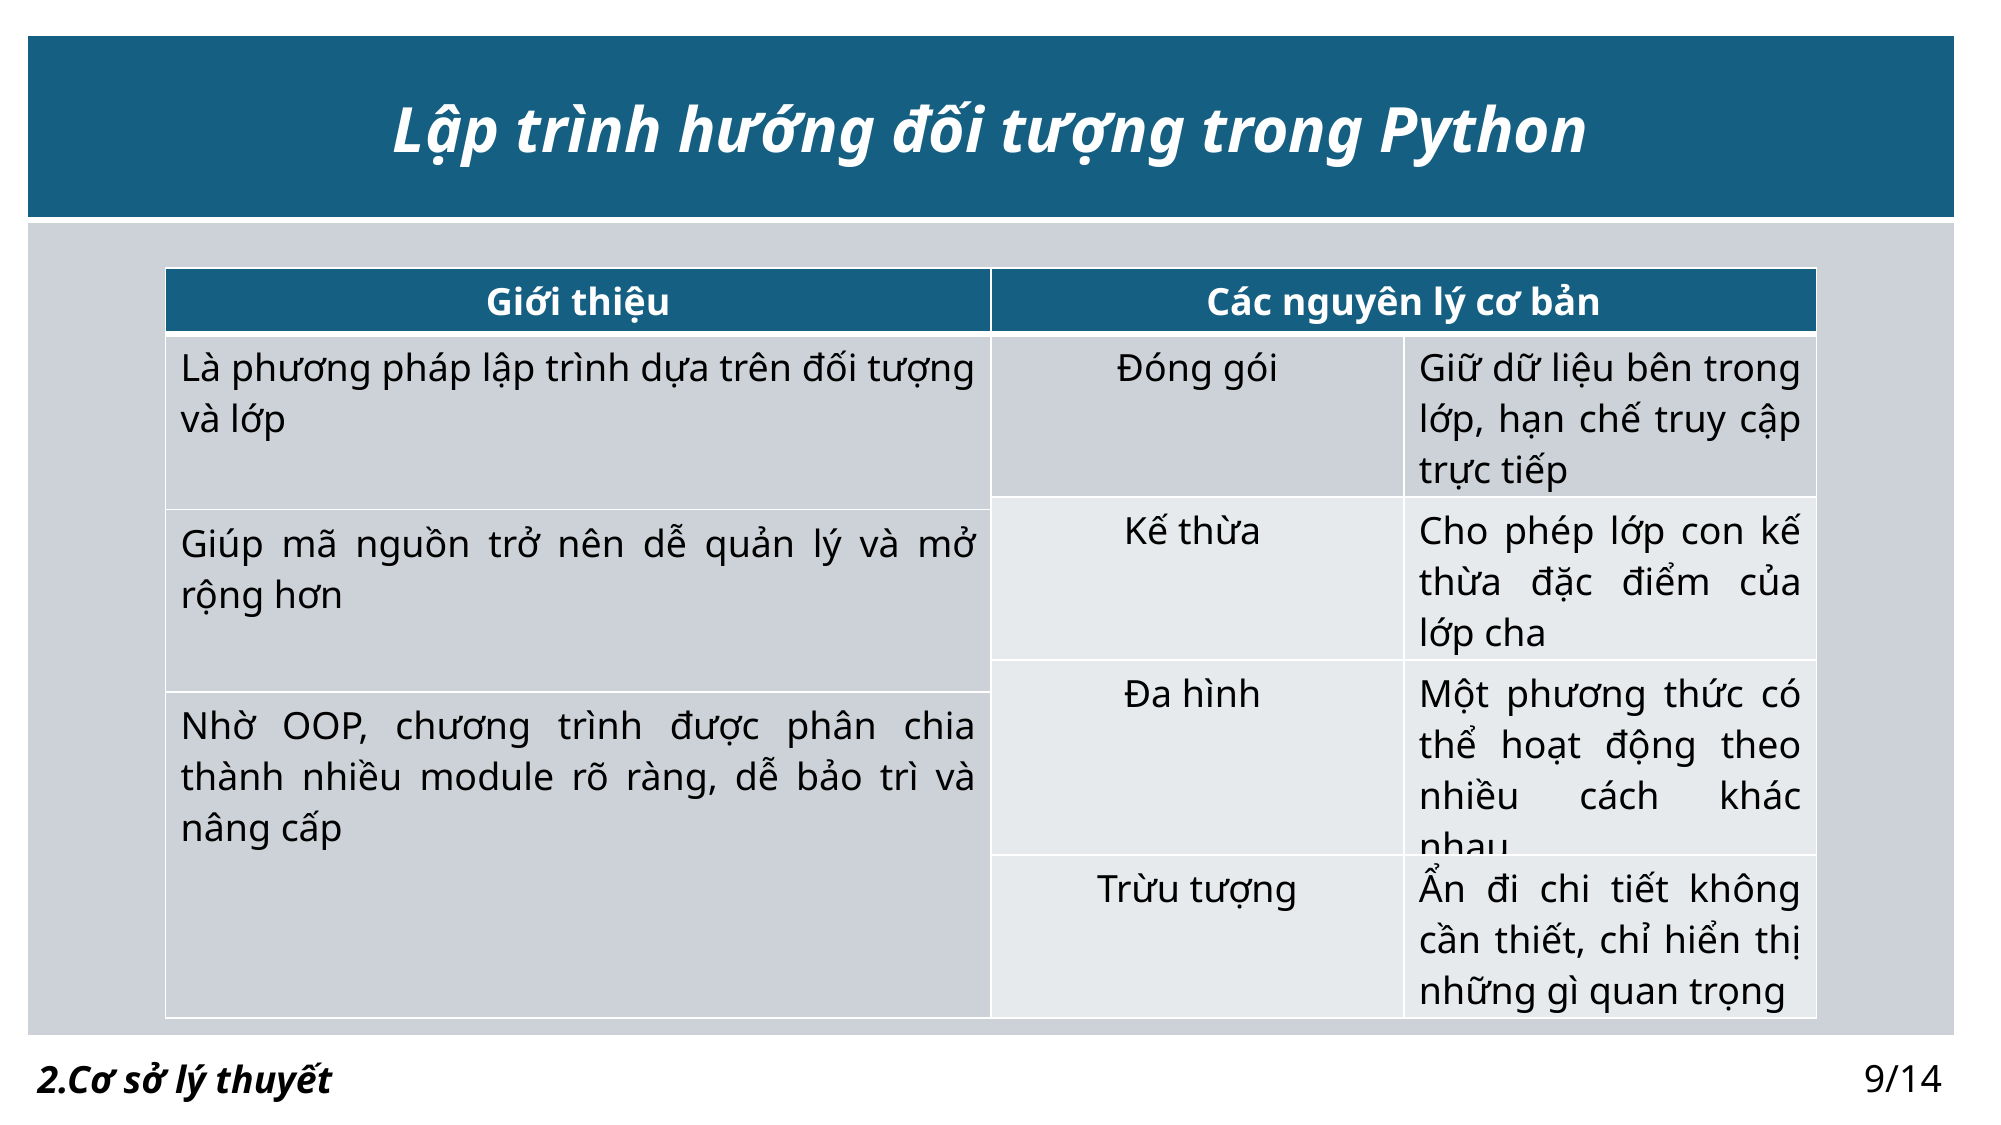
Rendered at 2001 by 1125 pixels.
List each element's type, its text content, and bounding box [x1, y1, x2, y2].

table_cell Giữ dữ liệu bên trong lớp, hạn chế truy cập trực tiếp [1405, 337, 1816, 496]
table_header Các nguyên lý cơ bản [992, 269, 1816, 331]
table_cell Một phương thức có thể hoạt động theo nhiều cách khác nhau [1405, 661, 1816, 854]
table_header Giới thiệu [166, 269, 990, 331]
table_cell Ẩn đi chi tiết không cần thiết, chỉ hiển thị những gì quan trọng [1405, 856, 1816, 1017]
table_header Lập trình hướng đối tượng trong Python [28, 36, 1954, 217]
table_cell Trừu tượng [992, 856, 1403, 1017]
table_cell Đóng gói [992, 337, 1403, 496]
text_box 9/14 [1848, 1047, 1957, 1108]
text_box 2.Cơ sở lý thuyết [22, 1049, 348, 1109]
table_cell Cho phép lớp con kế thừa đặc điểm của lớp cha [1405, 498, 1816, 659]
table_cell Đa hình [992, 661, 1403, 854]
table_cell Giúp mã nguồn trở nên dễ quản lý và mở rộng hơn [166, 510, 990, 691]
table_cell Nhờ OOP, chương trình được phân chia thành nhiều module rõ ràng, dễ bảo trì và nâng cấp [166, 693, 990, 1017]
table_cell Là phương pháp lập trình dựa trên đối tượng và lớp [166, 337, 990, 509]
table_cell [28, 223, 1954, 1035]
table_cell Kế thừa [992, 498, 1403, 659]
